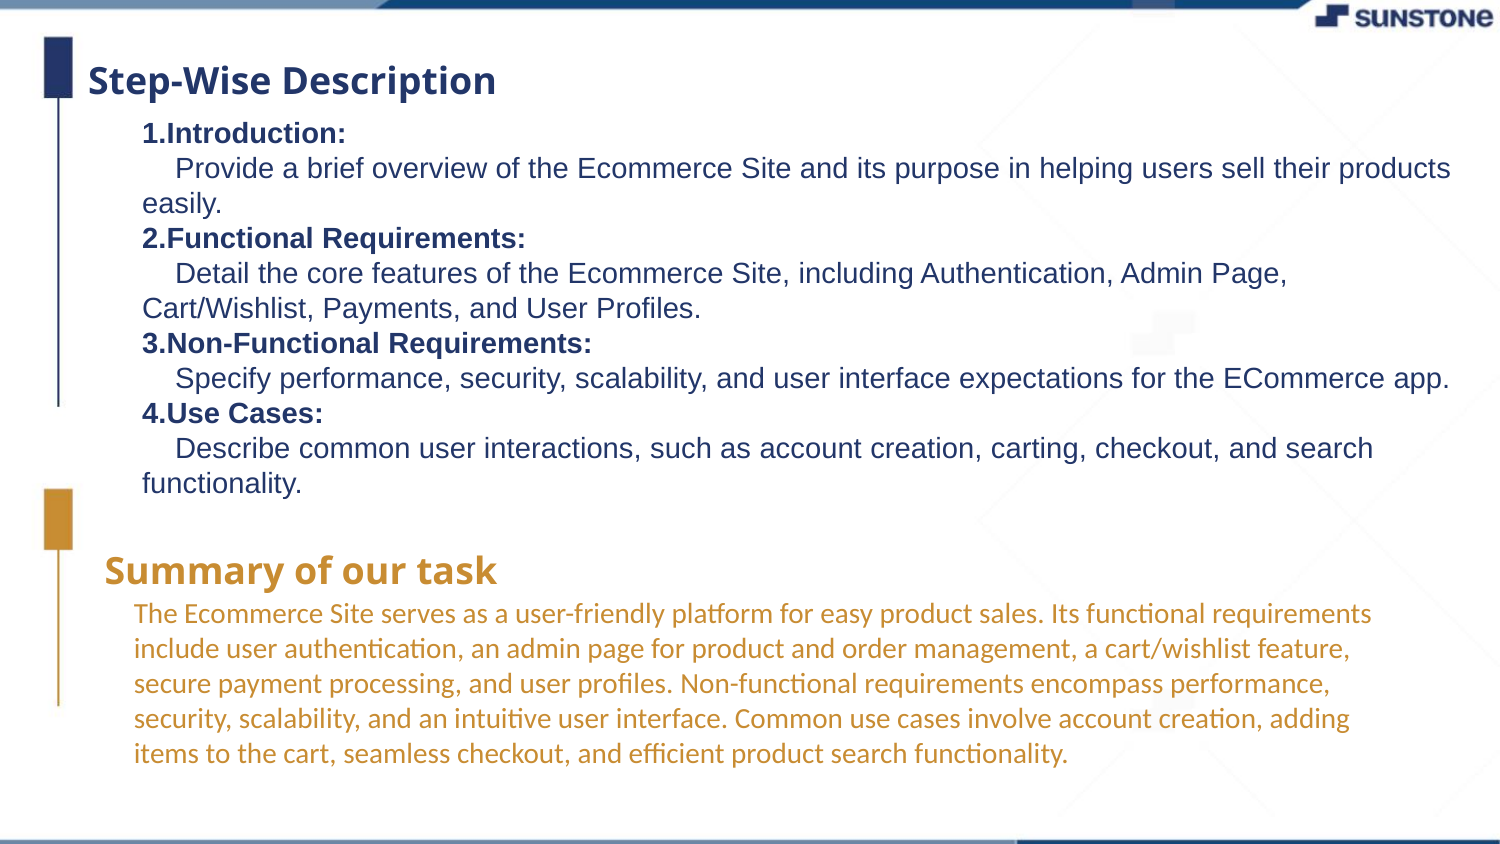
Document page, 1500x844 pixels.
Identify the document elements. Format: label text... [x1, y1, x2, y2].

text_box Introduction: Provide a brief overview of the Ecommerce Site and its purpose in helping users sell their products easily. Functional Requirements: Detail the core features of the Ecommerce Site, including Authentication, Admin Page, Cart/Wishlist, Payments, and User Profiles. Non-Functional Requirements: Specify performance, security, scalability, and user interface expectations for the ECommerce app. Use Cases: Describe common user interactions, such as account creation, carting, checkout, and search functionality. [127, 106, 1473, 507]
text_box [0, 0, 1500, 844]
text_box The Ecommerce Site serves as a user-friendly platform for easy product sales. Its functional requirements include user authentication, an admin page for product and order management, a cart/wishlist feature, secure payment processing, and user profiles. Non-functional requirements encompass performance, security, scalability, and an intuitive user interface. Common use cases involve account creation, adding items to the cart, seamless checkout, and efficient product search functionality. [118, 579, 1403, 777]
text_box Step-Wise Description [88, 43, 657, 102]
text_box Summary of our task [104, 533, 657, 592]
